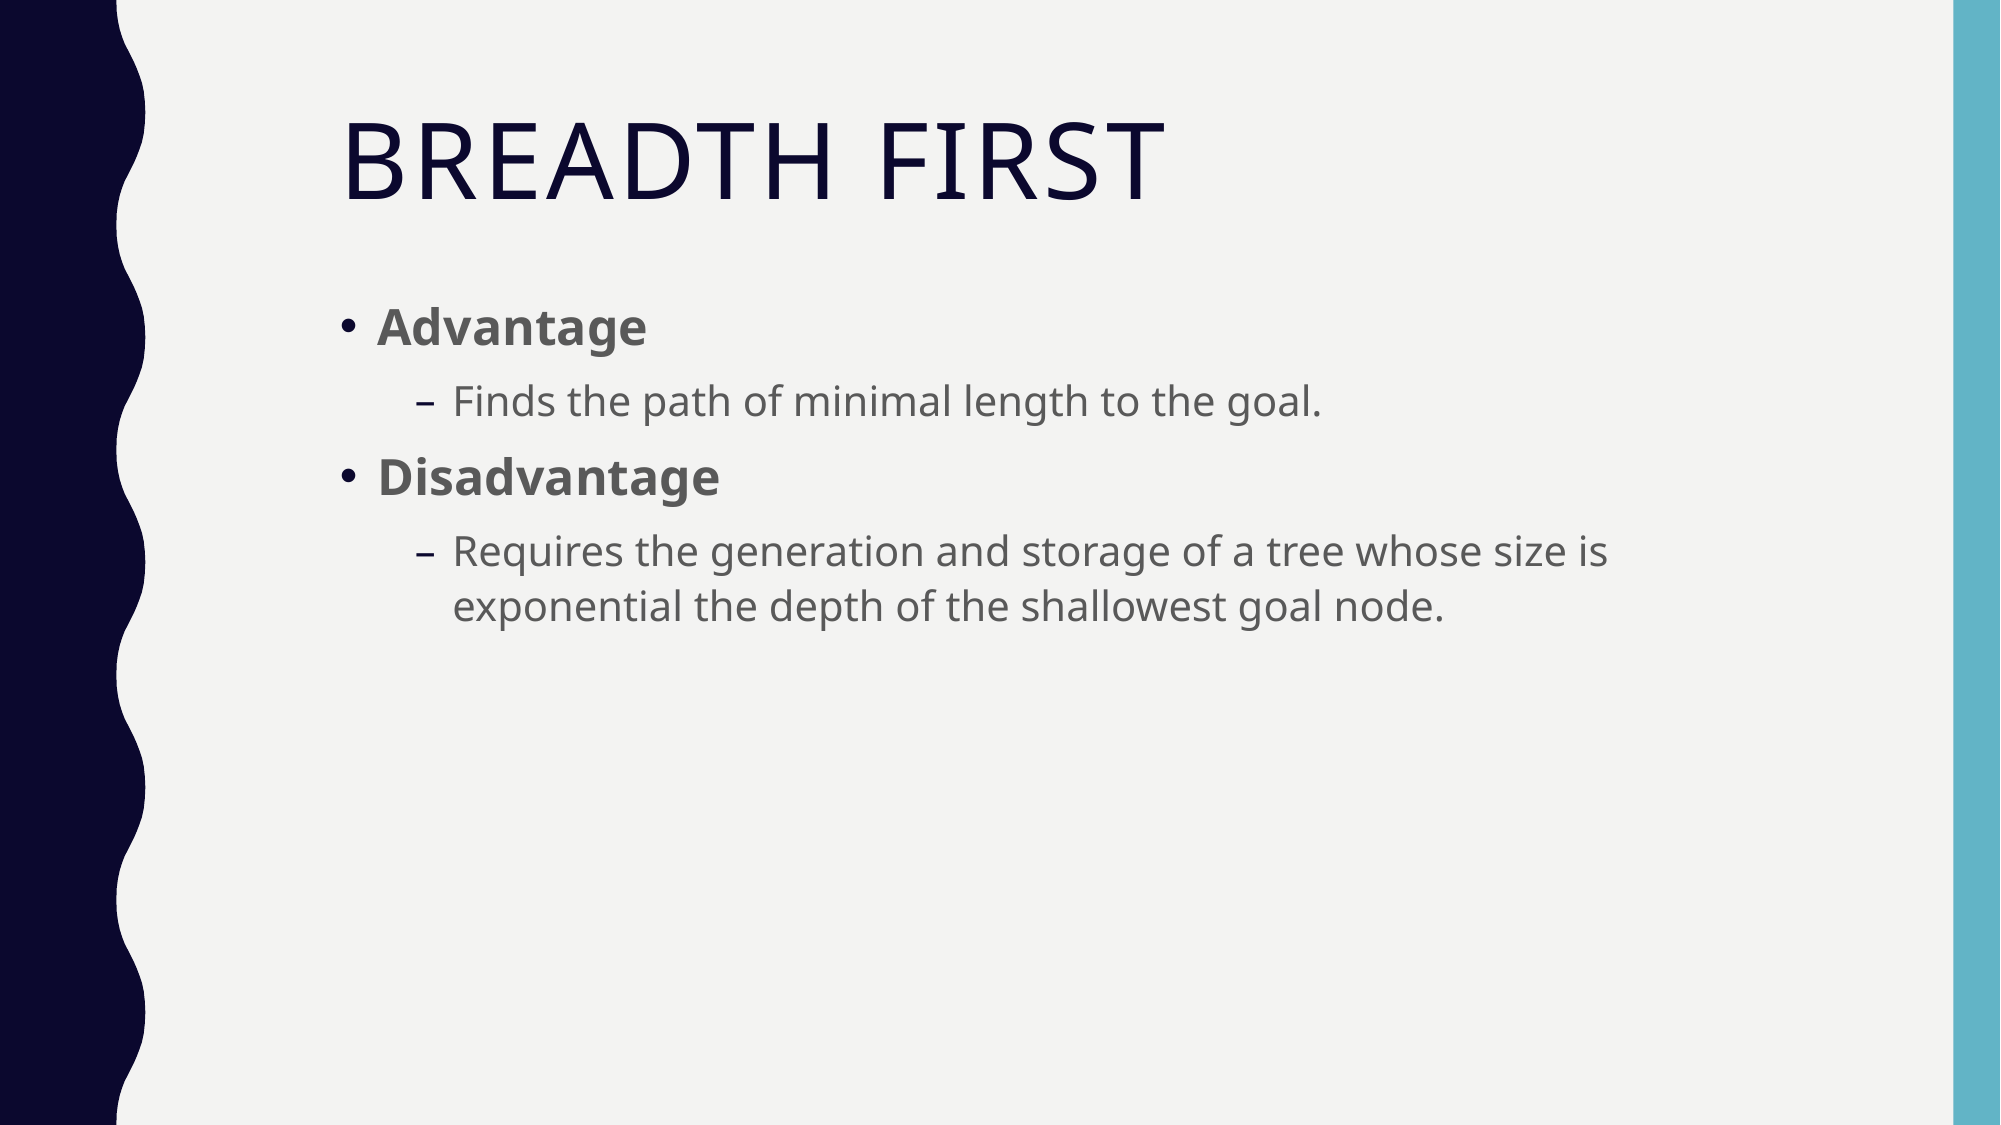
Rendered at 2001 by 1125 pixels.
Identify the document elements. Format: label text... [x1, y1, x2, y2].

list Advantage Finds the path of minimal length to the goal. Disadvantage Requires the generation and storage of a tree whose size is exponential the depth of the shallowest goal node. [324, 281, 1728, 991]
title Breadth First [324, 99, 1675, 275]
